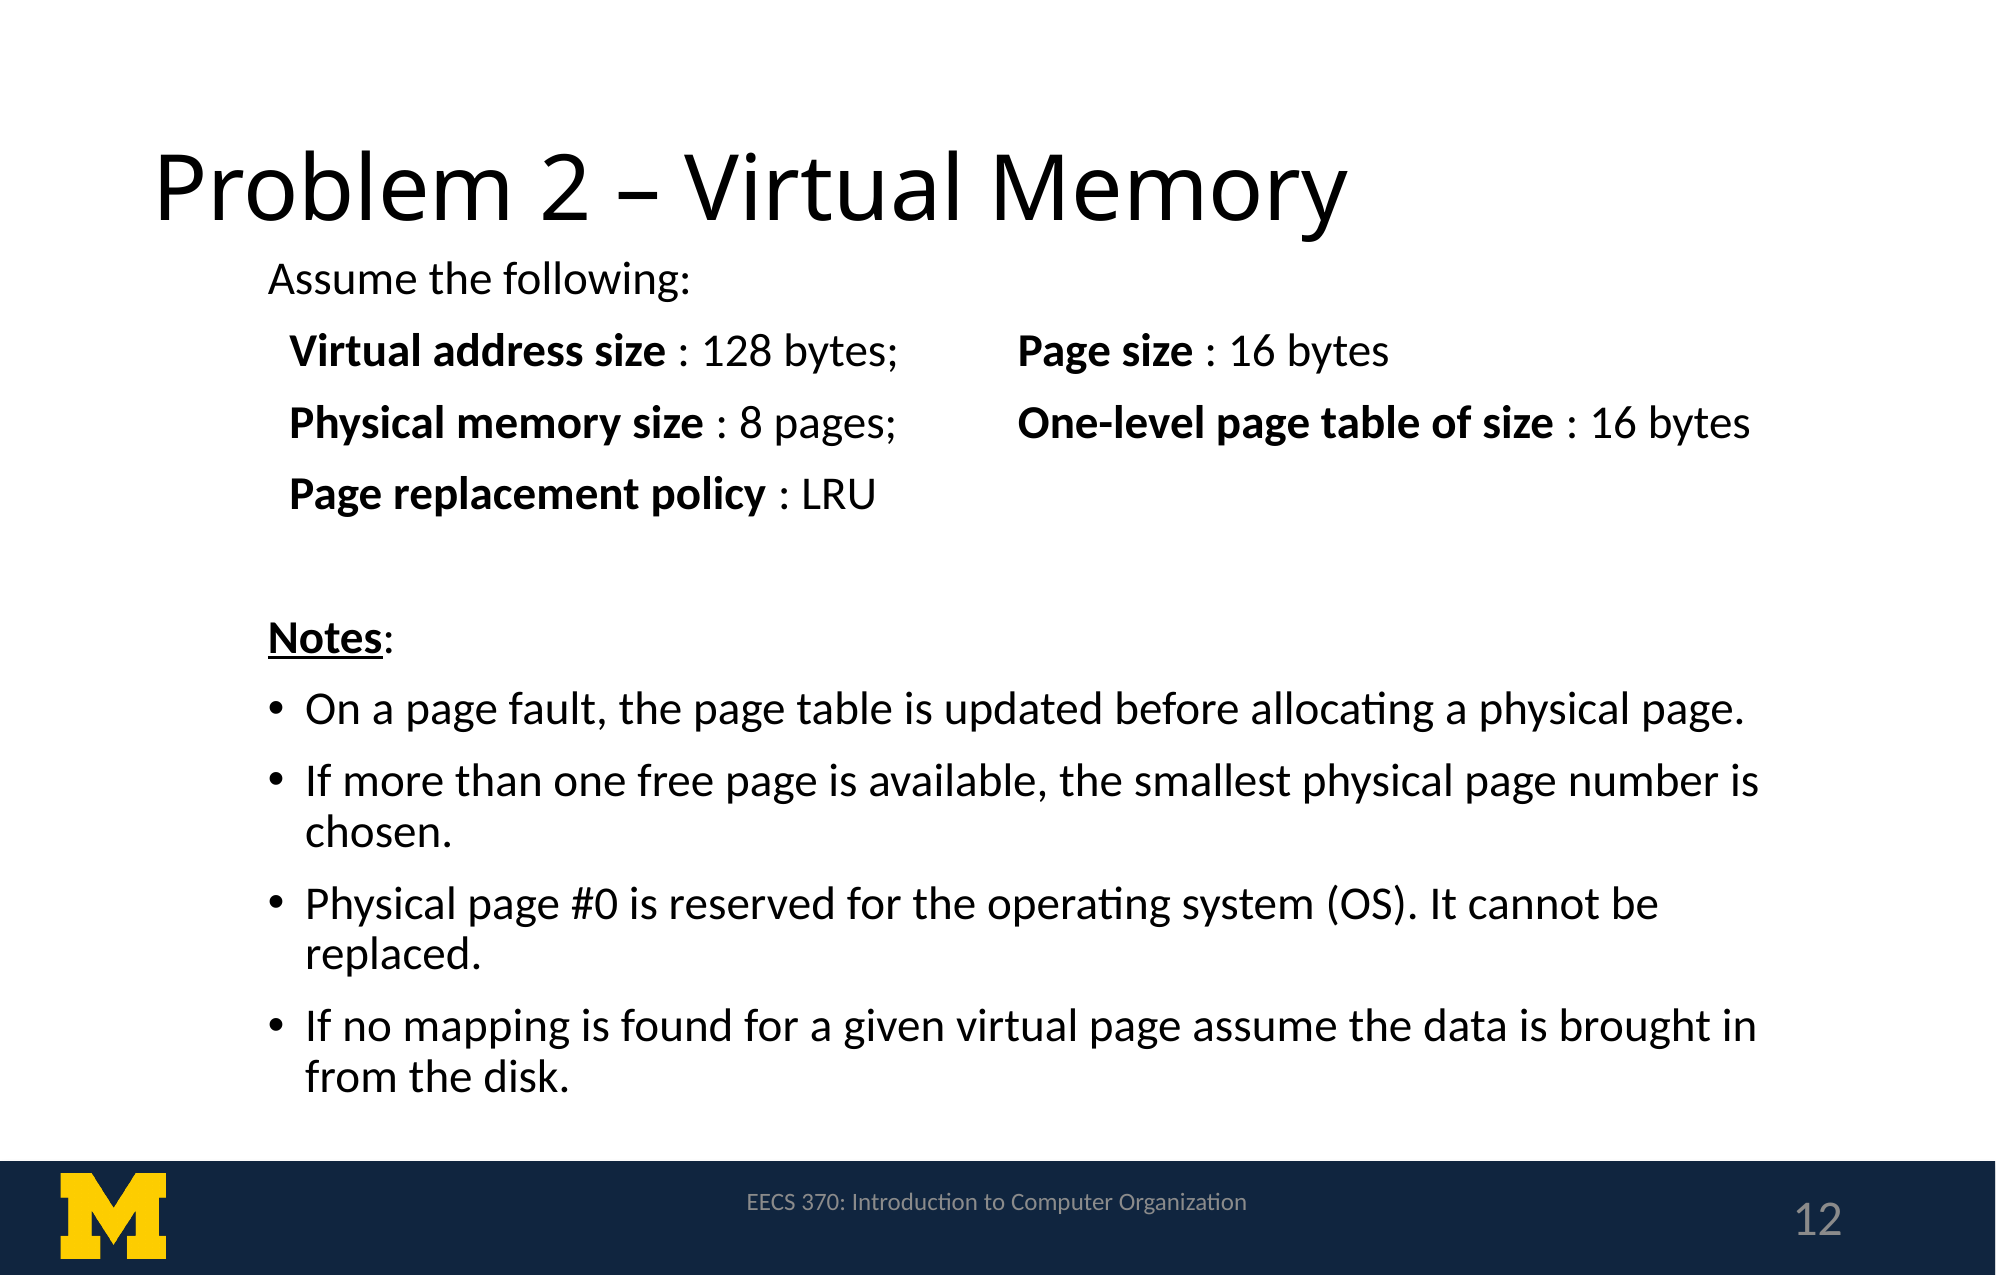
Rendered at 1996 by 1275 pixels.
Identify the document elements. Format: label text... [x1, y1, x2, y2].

title Problem 2 – Virtual Memory [137, 67, 1858, 315]
slide_number 12 [1408, 1181, 1858, 1250]
list Assume the following: Virtual address size : 128 bytes; Page size : 16 bytes Physical memory size : 8 pages; One-level page table of size : 16 bytes Page replacement policy : LRU Notes: On a page fault, the page table is updated before allocating a physical page. If more than one free page is available, the smallest physical page number is chosen. Physical page #0 is reserved for the operating system (OS). It cannot be replaced. If no mapping is found for a given virtual page assume the data is brought in from the disk. [252, 169, 1848, 1176]
footer EECS 370: Introduction to Computer Organization [660, 1181, 1335, 1250]
